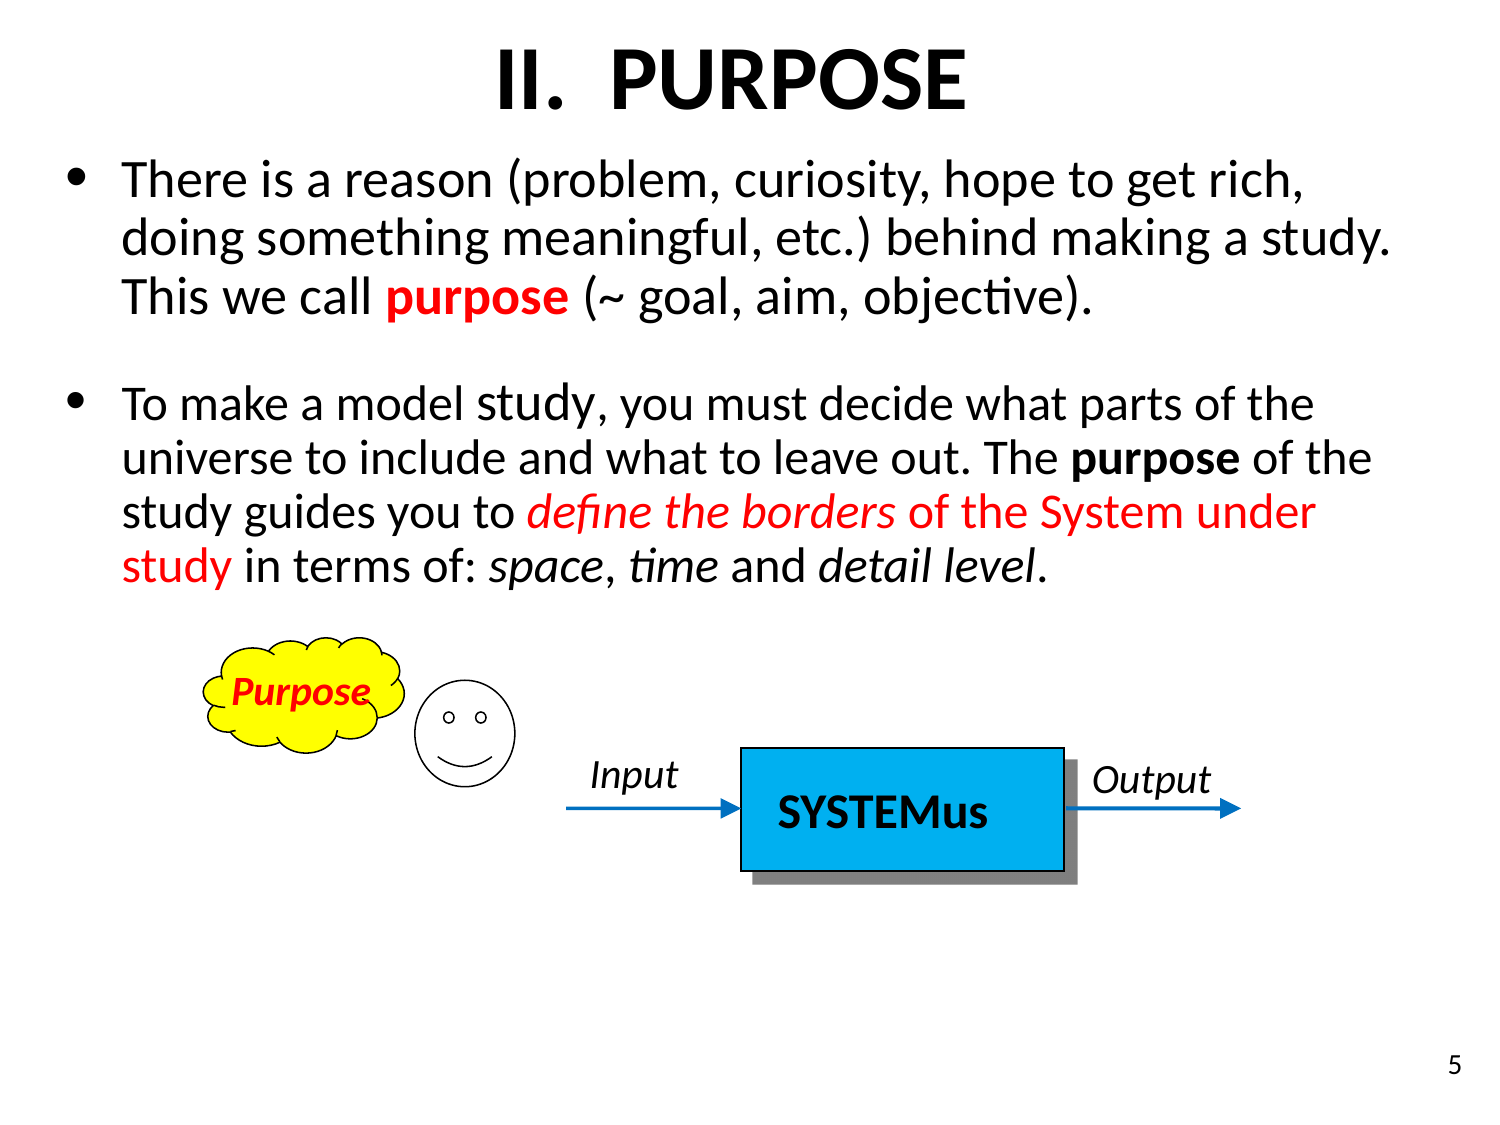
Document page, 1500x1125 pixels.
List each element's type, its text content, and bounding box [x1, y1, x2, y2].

slide_number 5 [1412, 1037, 1478, 1113]
text_box There is a reason (problem, curiosity, hope to get rich, doing something meaningful, etc.) behind making a study. This we call purpose (~ goal, aim, objective). [50, 142, 1450, 338]
text_box To make a model study, you must decide what parts of the universe to include and what to leave out. The purpose of the study guides you to define the borders of the System under study in terms of: space, time and detail level. [50, 365, 1413, 601]
title II. PURPOSE [94, 24, 1370, 121]
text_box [203, 637, 1260, 871]
